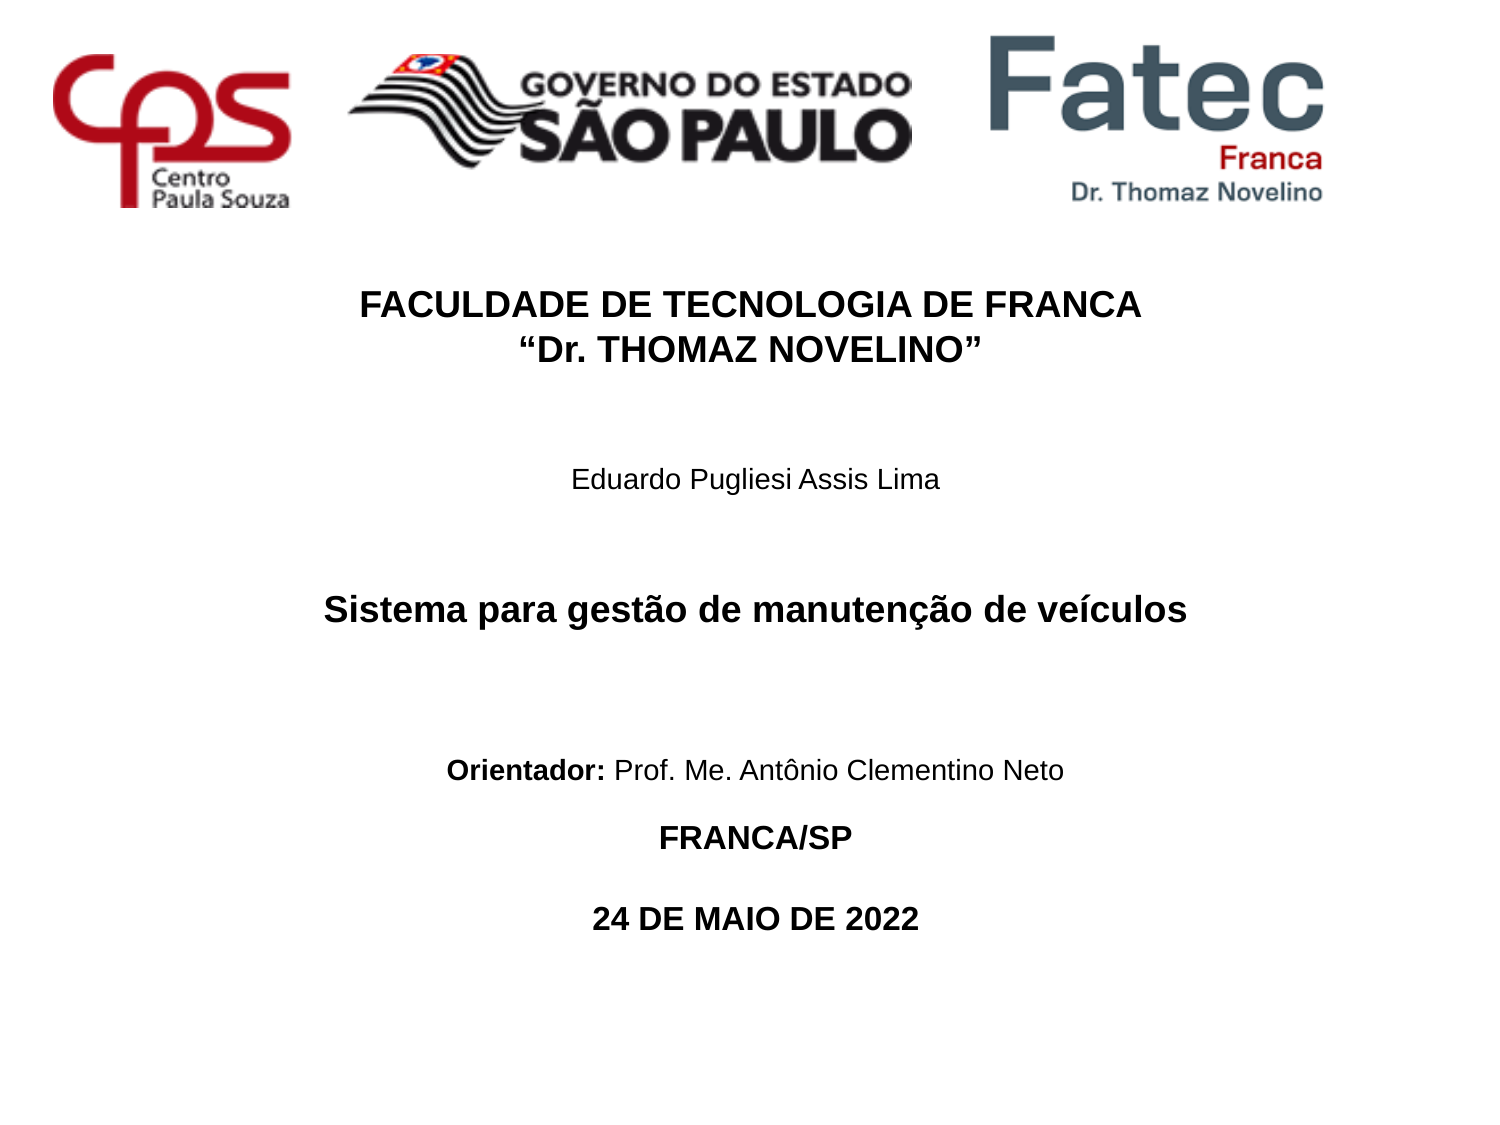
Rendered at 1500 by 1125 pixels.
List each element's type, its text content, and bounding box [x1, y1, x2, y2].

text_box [53, 30, 1458, 208]
text_box FACULDADE DE TECNOLOGIA DE FRANCA “Dr. THOMAZ NOVELINO” Eduardo Pugliesi Assis Lima Sistema para gestão de manutenção de veículos Orientador: Prof. Me. Antônio Clementino Neto FRANCA/SP 24 DE MAIO DE 2022 [88, 272, 1424, 945]
